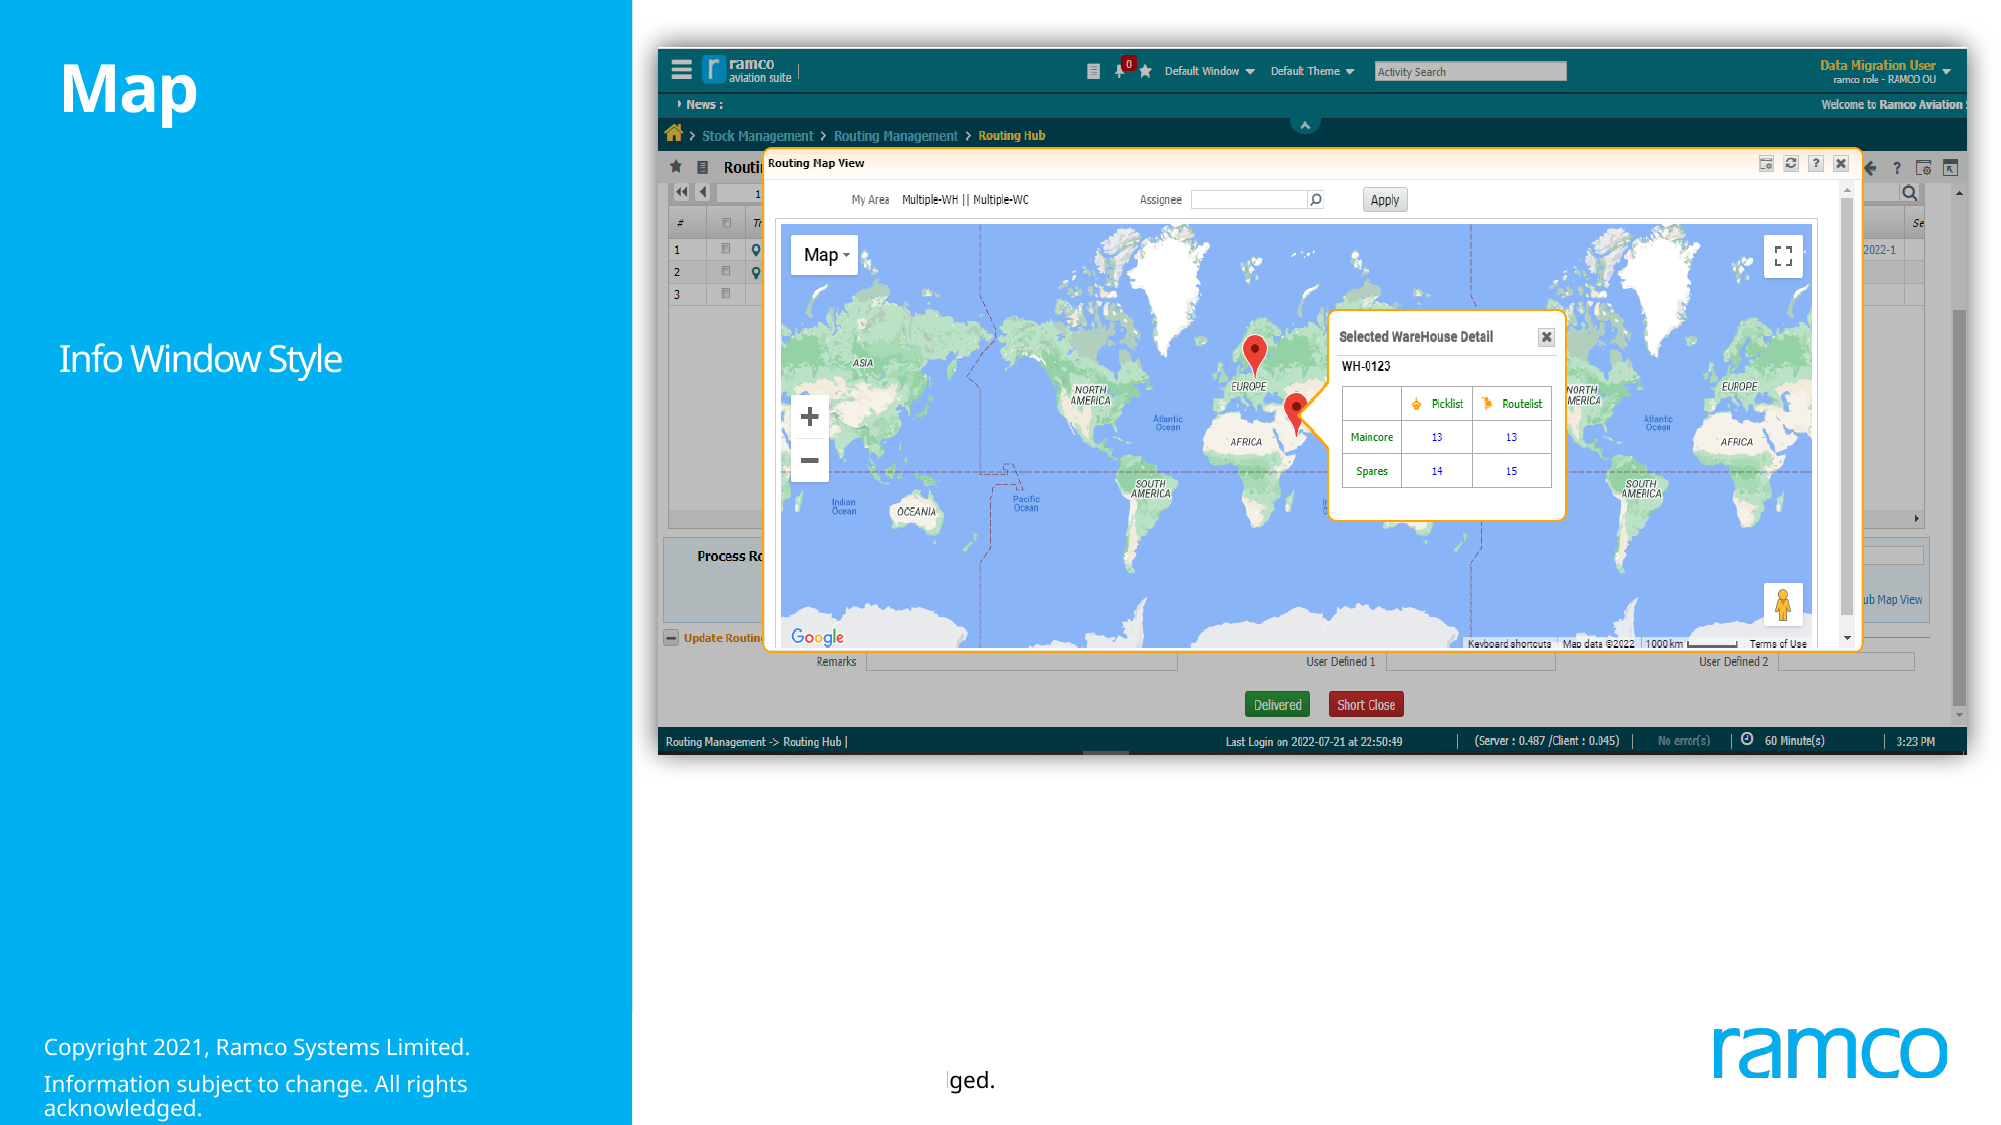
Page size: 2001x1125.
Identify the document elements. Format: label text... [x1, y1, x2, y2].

text_box Info Window Style [44, 332, 589, 815]
picture [658, 47, 1967, 755]
title Map [44, 47, 589, 196]
